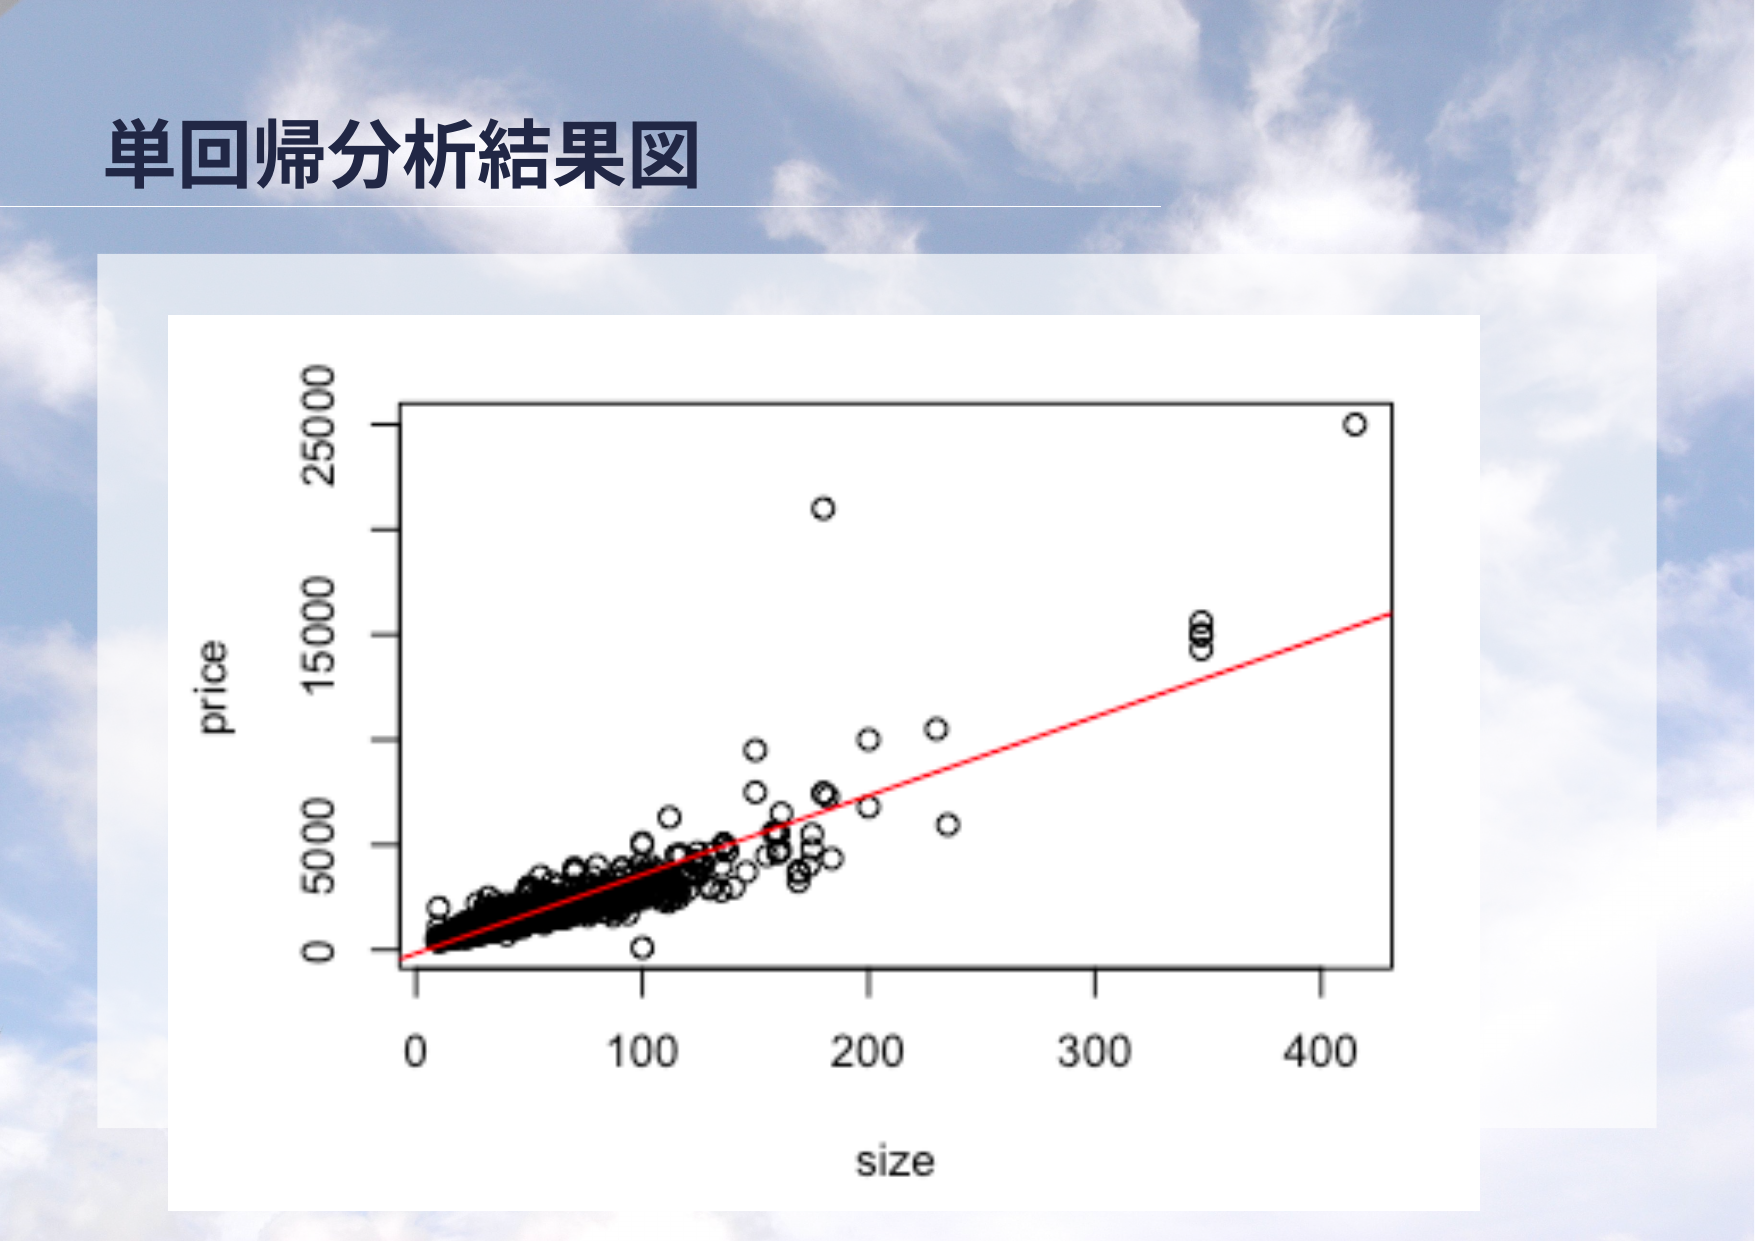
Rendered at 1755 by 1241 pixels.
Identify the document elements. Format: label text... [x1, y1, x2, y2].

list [168, 314, 1480, 1212]
title 単回帰分析結果図 [87, 100, 1667, 243]
